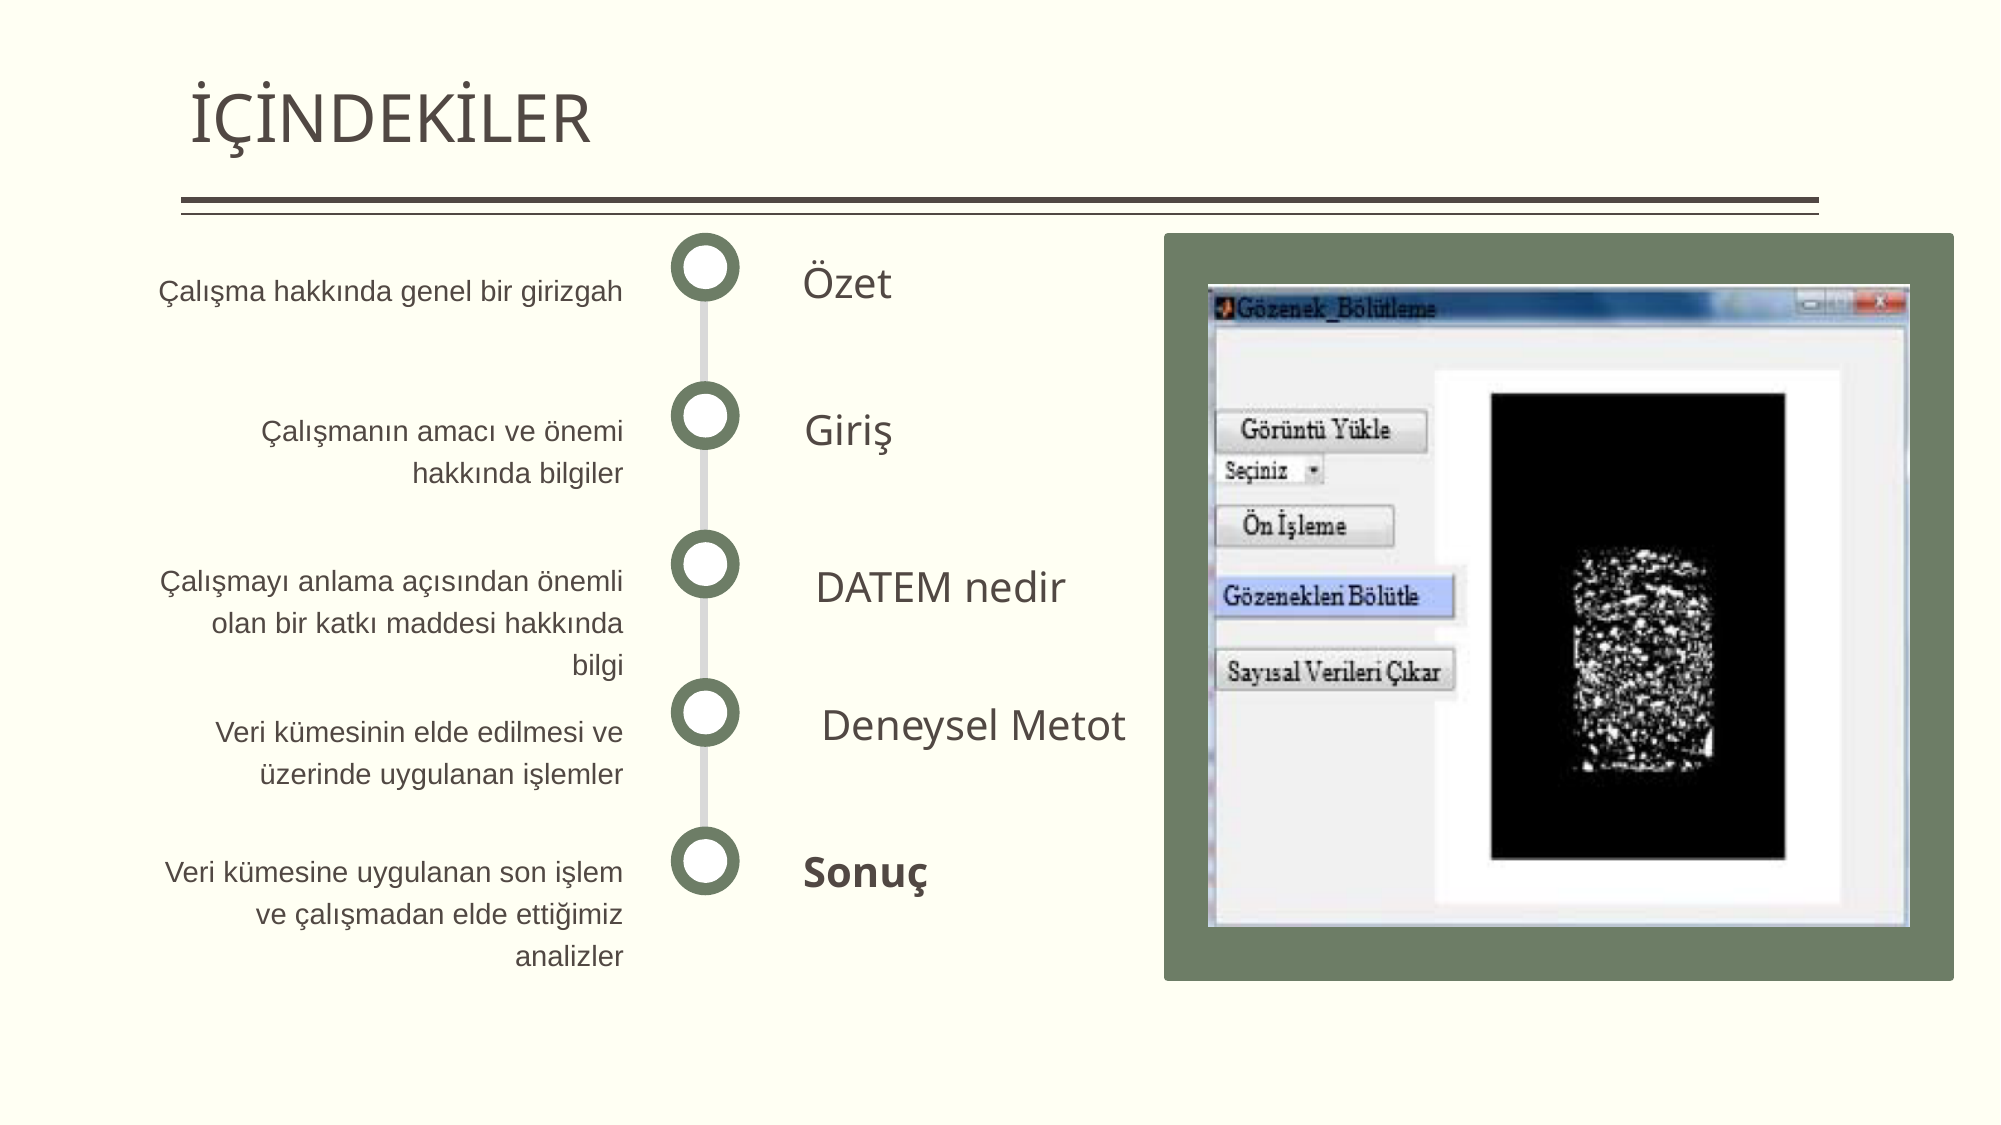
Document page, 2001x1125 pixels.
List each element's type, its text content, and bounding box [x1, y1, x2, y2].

text_box Deneysel Metot [806, 680, 1142, 756]
text_box DATEM nedir [800, 543, 1082, 619]
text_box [670, 381, 740, 450]
text_box Sonuç [788, 828, 944, 903]
text_box Veri kümesine uygulanan son işlem ve çalışmadan elde ettiğimiz analizler [140, 839, 639, 980]
text_box Çalışmayı anlama açısından önemli olan bir katkı maddesi hakkında bilgi [140, 548, 639, 689]
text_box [670, 678, 740, 747]
text_box Çalışma hakkında genel bir girizgah [140, 257, 639, 315]
picture [1208, 284, 1910, 927]
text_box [670, 529, 740, 599]
text_box Veri kümesinin elde edilmesi ve üzerinde uygulanan işlemler [140, 698, 639, 798]
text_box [670, 826, 740, 896]
text_box Çalışmanın amacı ve önemi hakkında bilgiler [140, 398, 639, 497]
text_box Giriş [789, 386, 909, 461]
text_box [670, 232, 740, 302]
text_box İÇİNDEKİLER [175, 67, 953, 163]
text_box [1164, 233, 1954, 981]
text_box Özet [787, 239, 908, 314]
